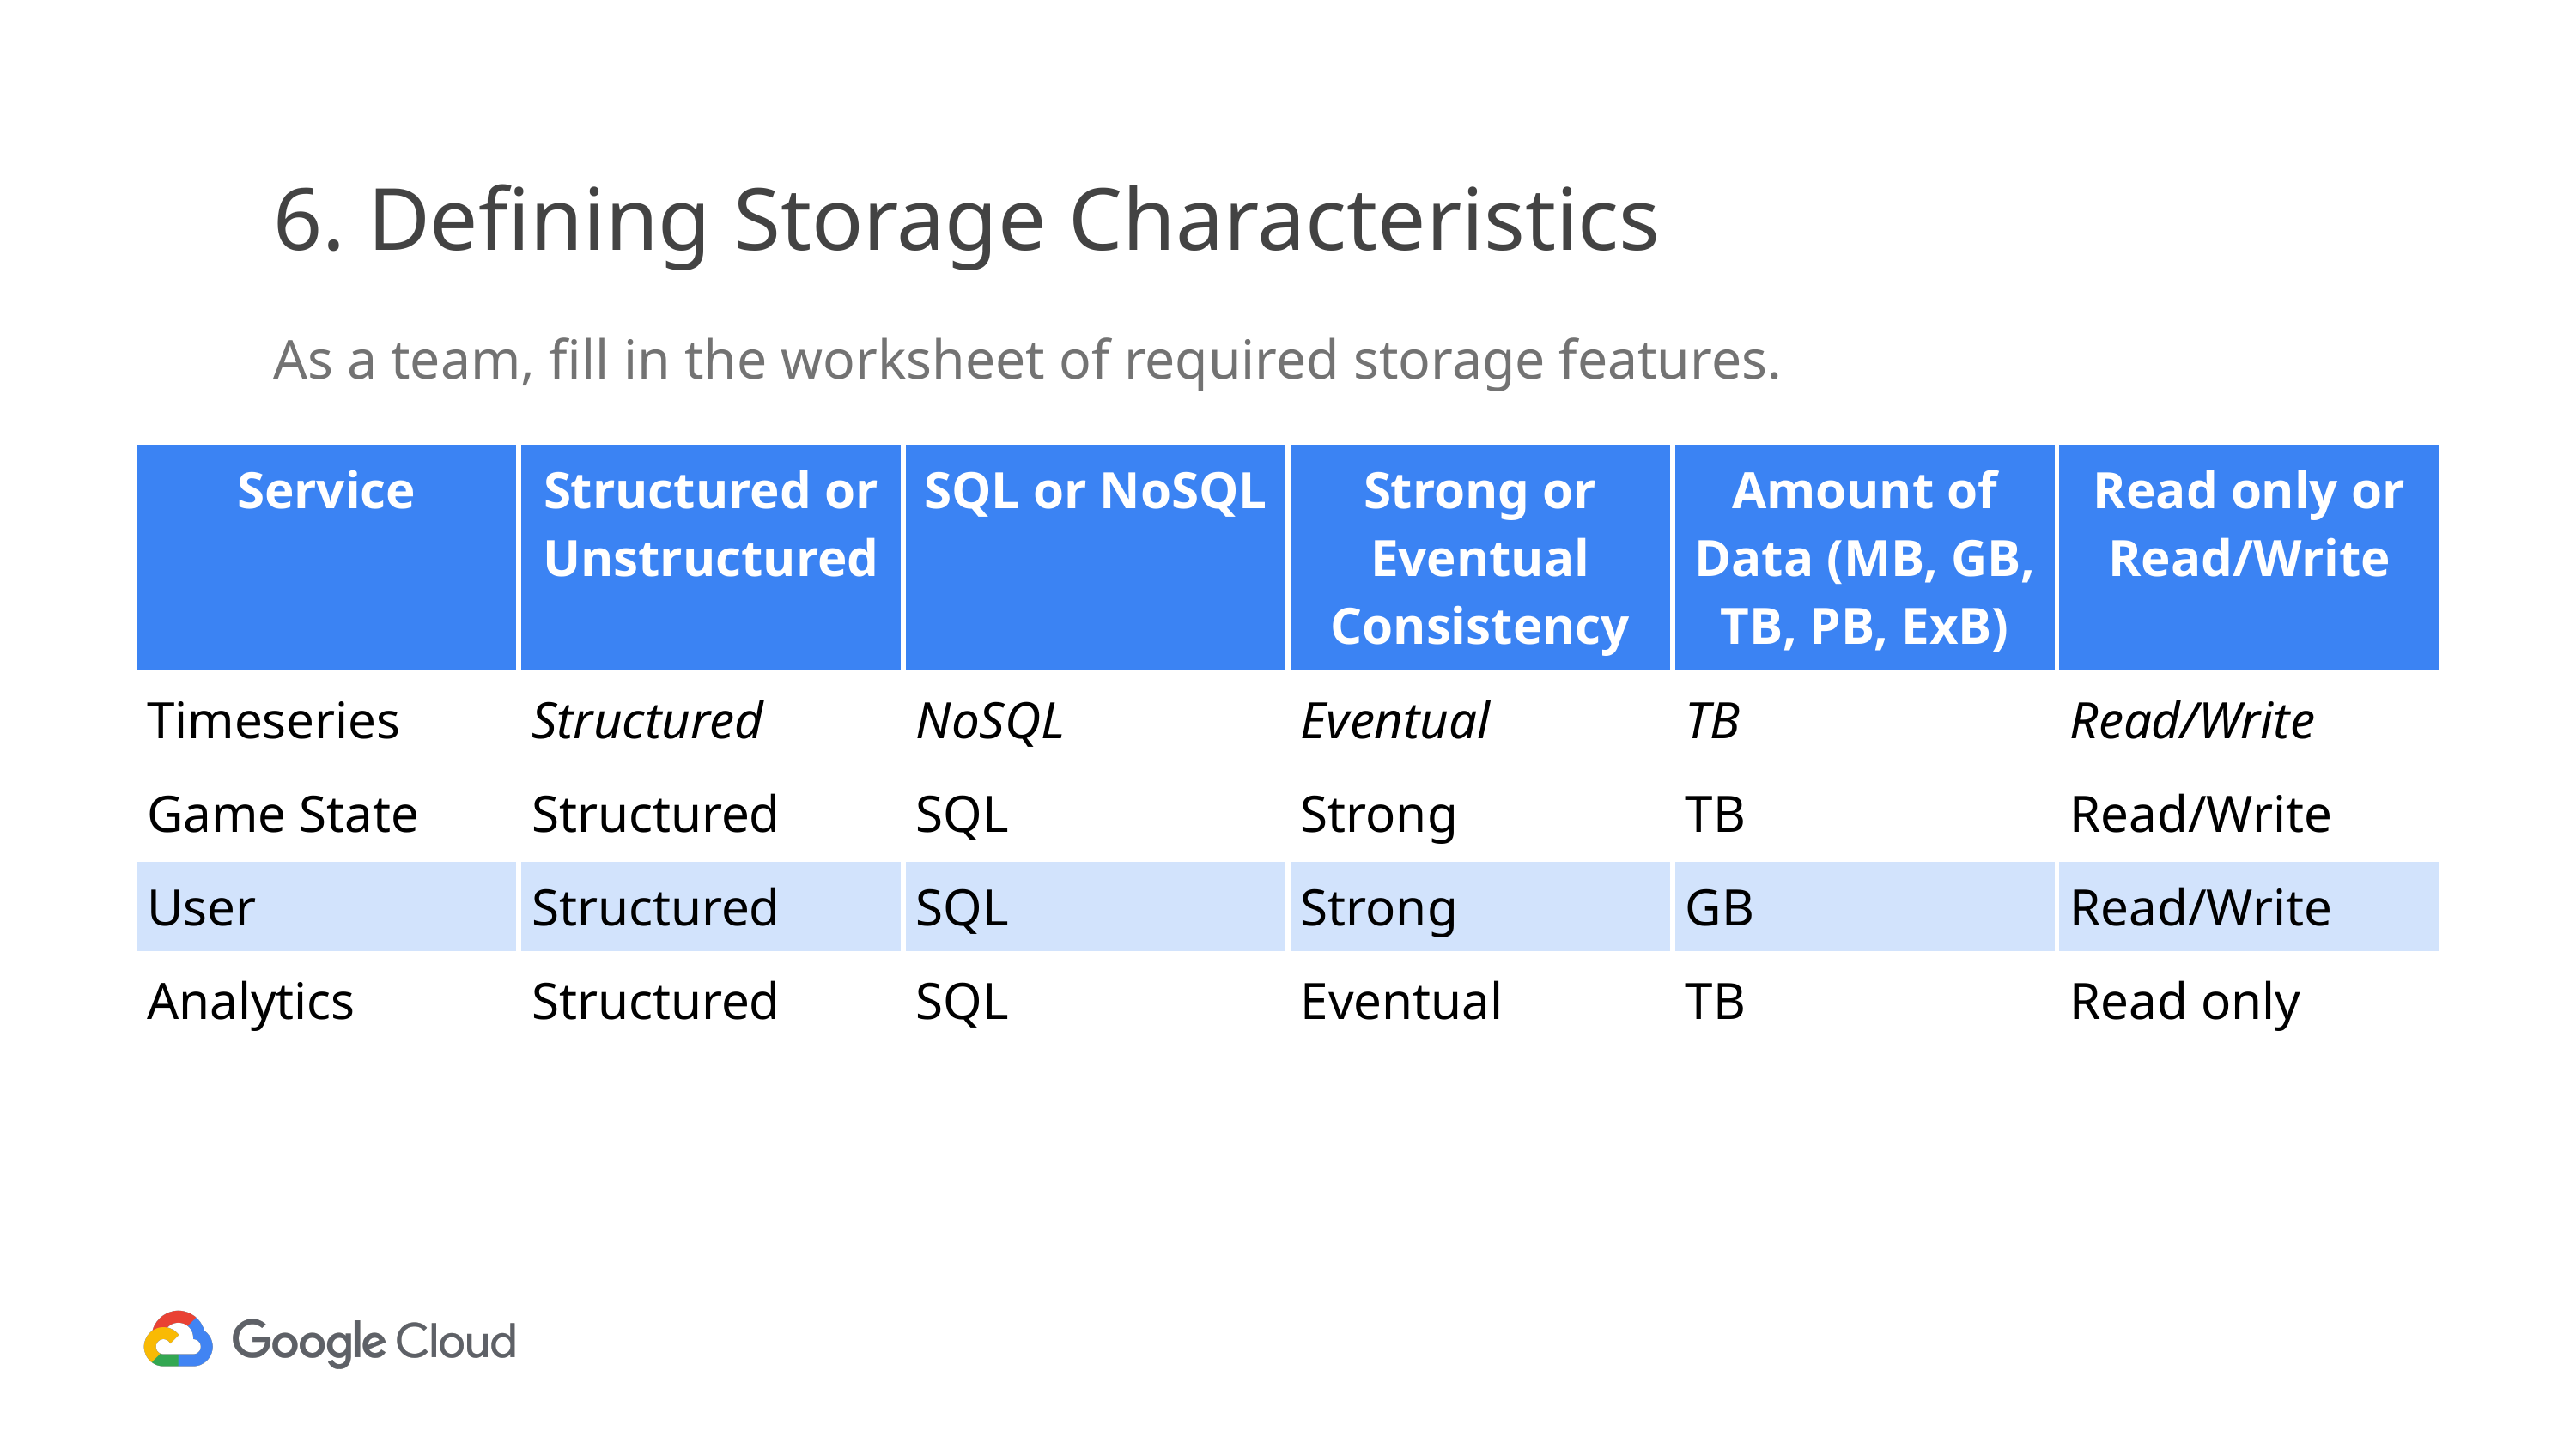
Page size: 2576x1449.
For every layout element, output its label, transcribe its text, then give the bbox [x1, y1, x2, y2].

table_cell Structured [521, 674, 901, 763]
table_header Read only or Read/Write [2059, 445, 2439, 670]
table_cell TB [1675, 768, 2055, 857]
table_cell User [137, 862, 516, 951]
table_cell Analytics [137, 955, 516, 1045]
table_cell Game State [137, 768, 516, 857]
table_cell GB [1675, 862, 2055, 951]
table_cell Structured [521, 955, 901, 1045]
table_header SQL or NoSQL [906, 445, 1285, 670]
table_cell Eventual [1291, 955, 1670, 1045]
table_cell Read/Write [2059, 768, 2439, 857]
table_header Structured or Unstructured [521, 445, 901, 670]
table_cell Strong [1291, 862, 1670, 951]
table_cell TB [1675, 674, 2055, 763]
table_cell Read only [2059, 955, 2439, 1045]
table_cell Read/Write [2059, 862, 2439, 951]
table_cell SQL [906, 768, 1285, 857]
table_cell SQL [906, 955, 1285, 1045]
table_header Strong or Eventual Consistency [1291, 445, 1670, 670]
table_cell Timeseries [137, 674, 516, 763]
table_cell Read/Write [2059, 674, 2439, 763]
picture [142, 1303, 516, 1375]
table_cell Eventual [1291, 674, 1670, 763]
table_cell TB [1675, 955, 2055, 1045]
title 6. Defining Storage Characteristics [260, 151, 2319, 302]
table_cell Strong [1291, 768, 1670, 857]
text_box As a team, fill in the worksheet of required storage features. [260, 302, 2388, 398]
table_cell NoSQL [906, 674, 1285, 763]
table_header Amount of Data (MB, GB, TB, PB, ExB) [1675, 445, 2055, 670]
table_cell Structured [521, 768, 901, 857]
table_cell Structured [521, 862, 901, 951]
table_header Service [137, 445, 516, 670]
table_cell SQL [906, 862, 1285, 951]
